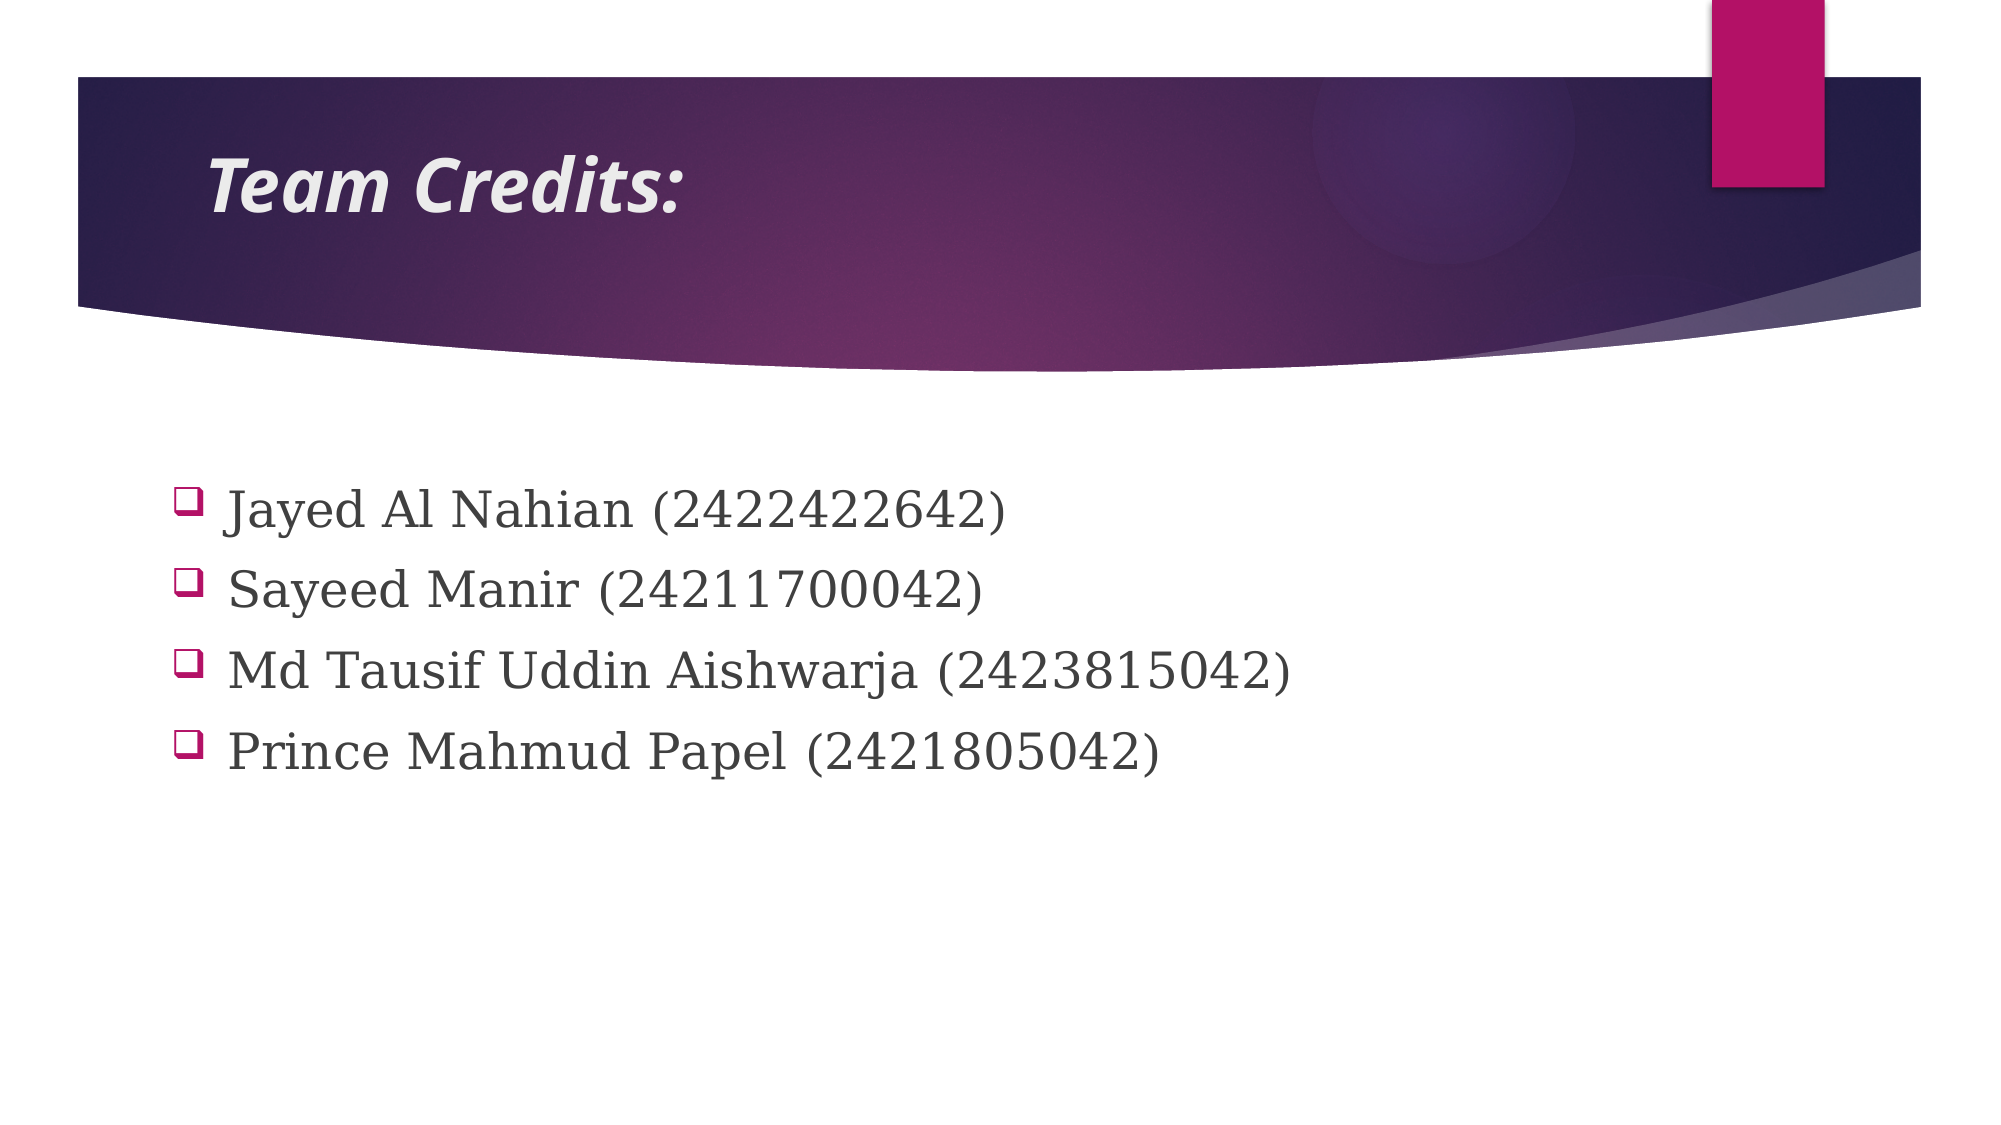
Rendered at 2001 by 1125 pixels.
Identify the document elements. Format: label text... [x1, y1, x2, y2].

title Team Credits: [189, 159, 1627, 296]
list Jayed Al Nahian (2422422642) Sayeed Manir (24211700042) Md Tausif Uddin Aishwarja (2423815042) Prince Mahmud Papel (2421805042) [156, 469, 1604, 1030]
